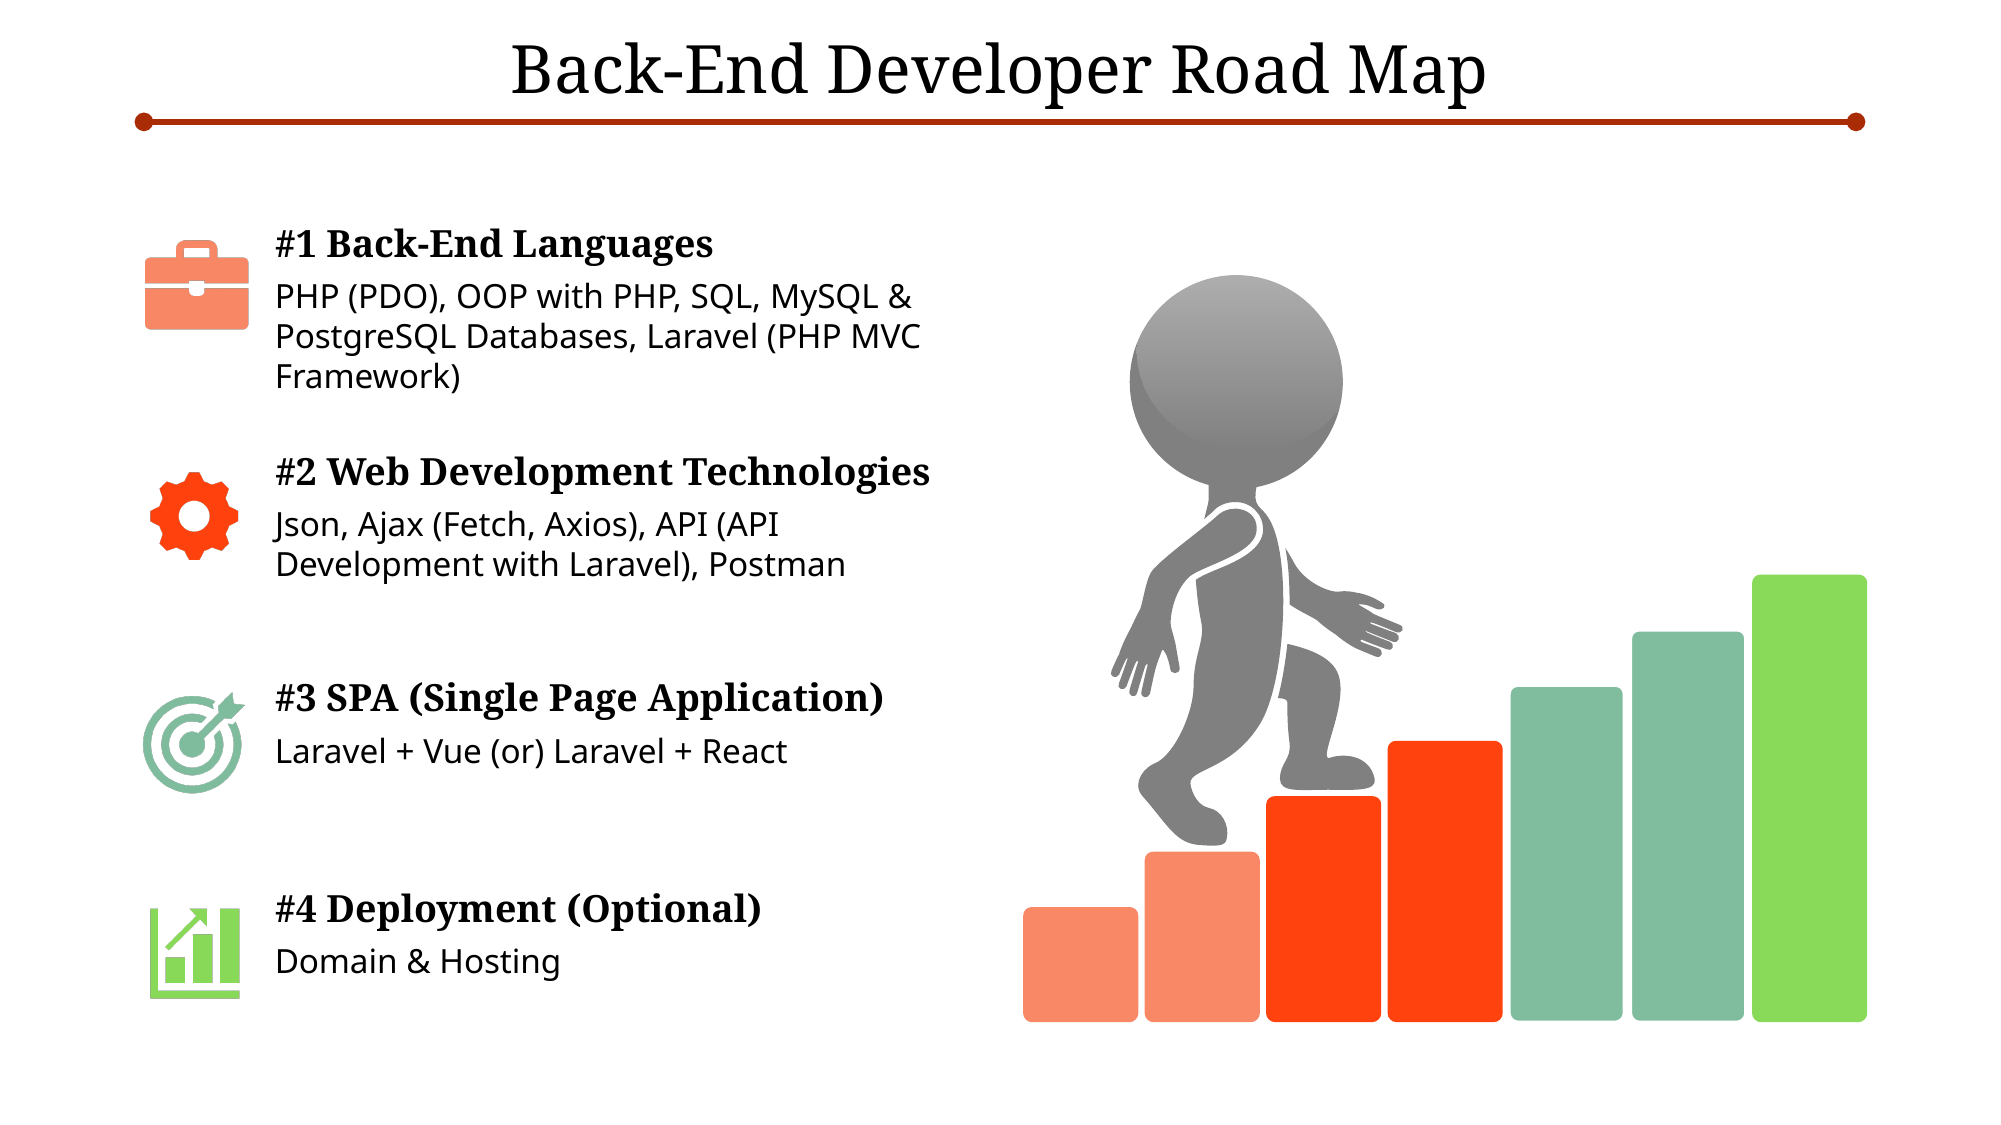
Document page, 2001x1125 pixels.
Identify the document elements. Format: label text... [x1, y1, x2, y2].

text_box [132, 212, 1868, 1023]
text_box Back-End Developer Road Map [0, 19, 2000, 115]
